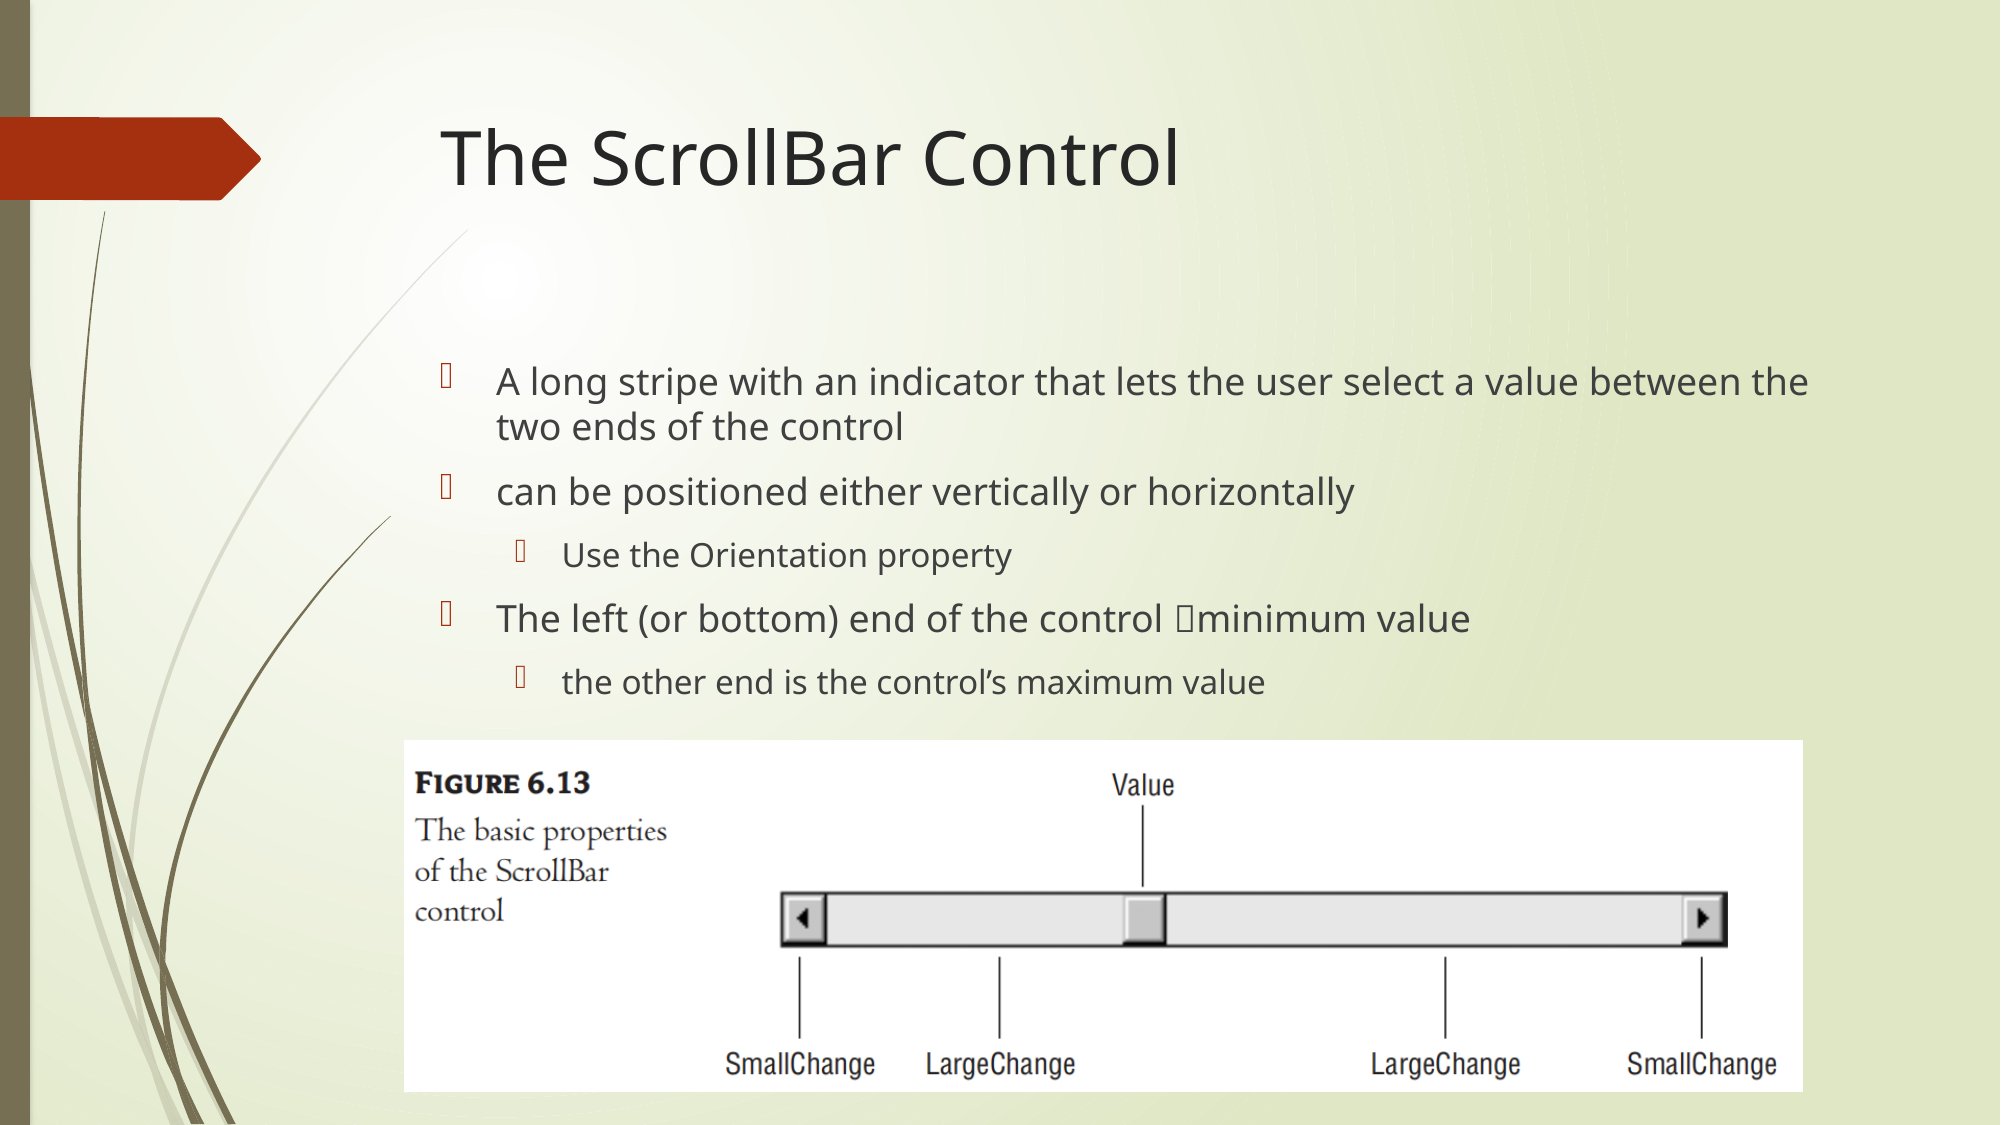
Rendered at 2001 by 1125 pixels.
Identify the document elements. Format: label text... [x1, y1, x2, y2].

picture [404, 739, 1803, 1092]
title The ScrollBar Control [425, 102, 1888, 313]
list A long stripe with an indicator that lets the user select a value between the two ends of the control can be positioned either vertically or horizontally Use the Orientation property The left (or bottom) end of the control minimum value the other end is the control’s maximum value [424, 350, 1888, 970]
